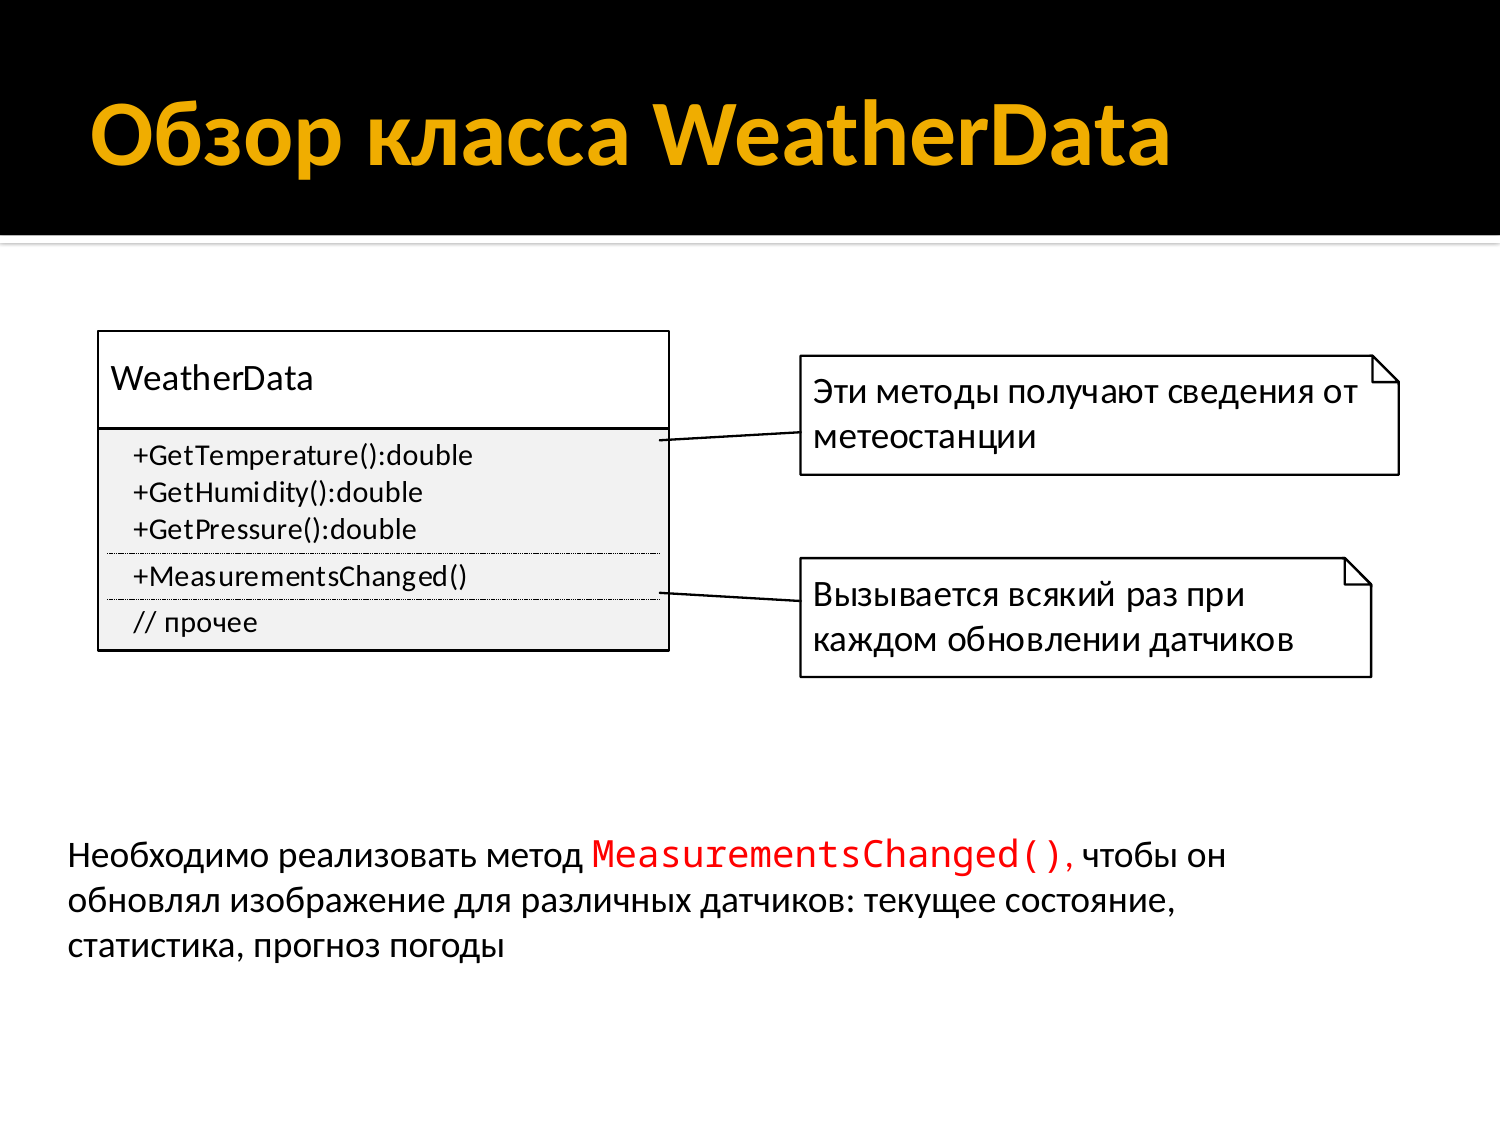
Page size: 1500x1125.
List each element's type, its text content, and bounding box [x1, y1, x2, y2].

title Обзор класса WeatherData [75, 24, 1425, 231]
picture [88, 326, 1401, 681]
text_box Необходимо реализовать метод MeasurementsChanged(), чтобы он обновлял изображение для различных датчиков: текущее состояние, статистика, прогноз погоды [53, 822, 1282, 972]
